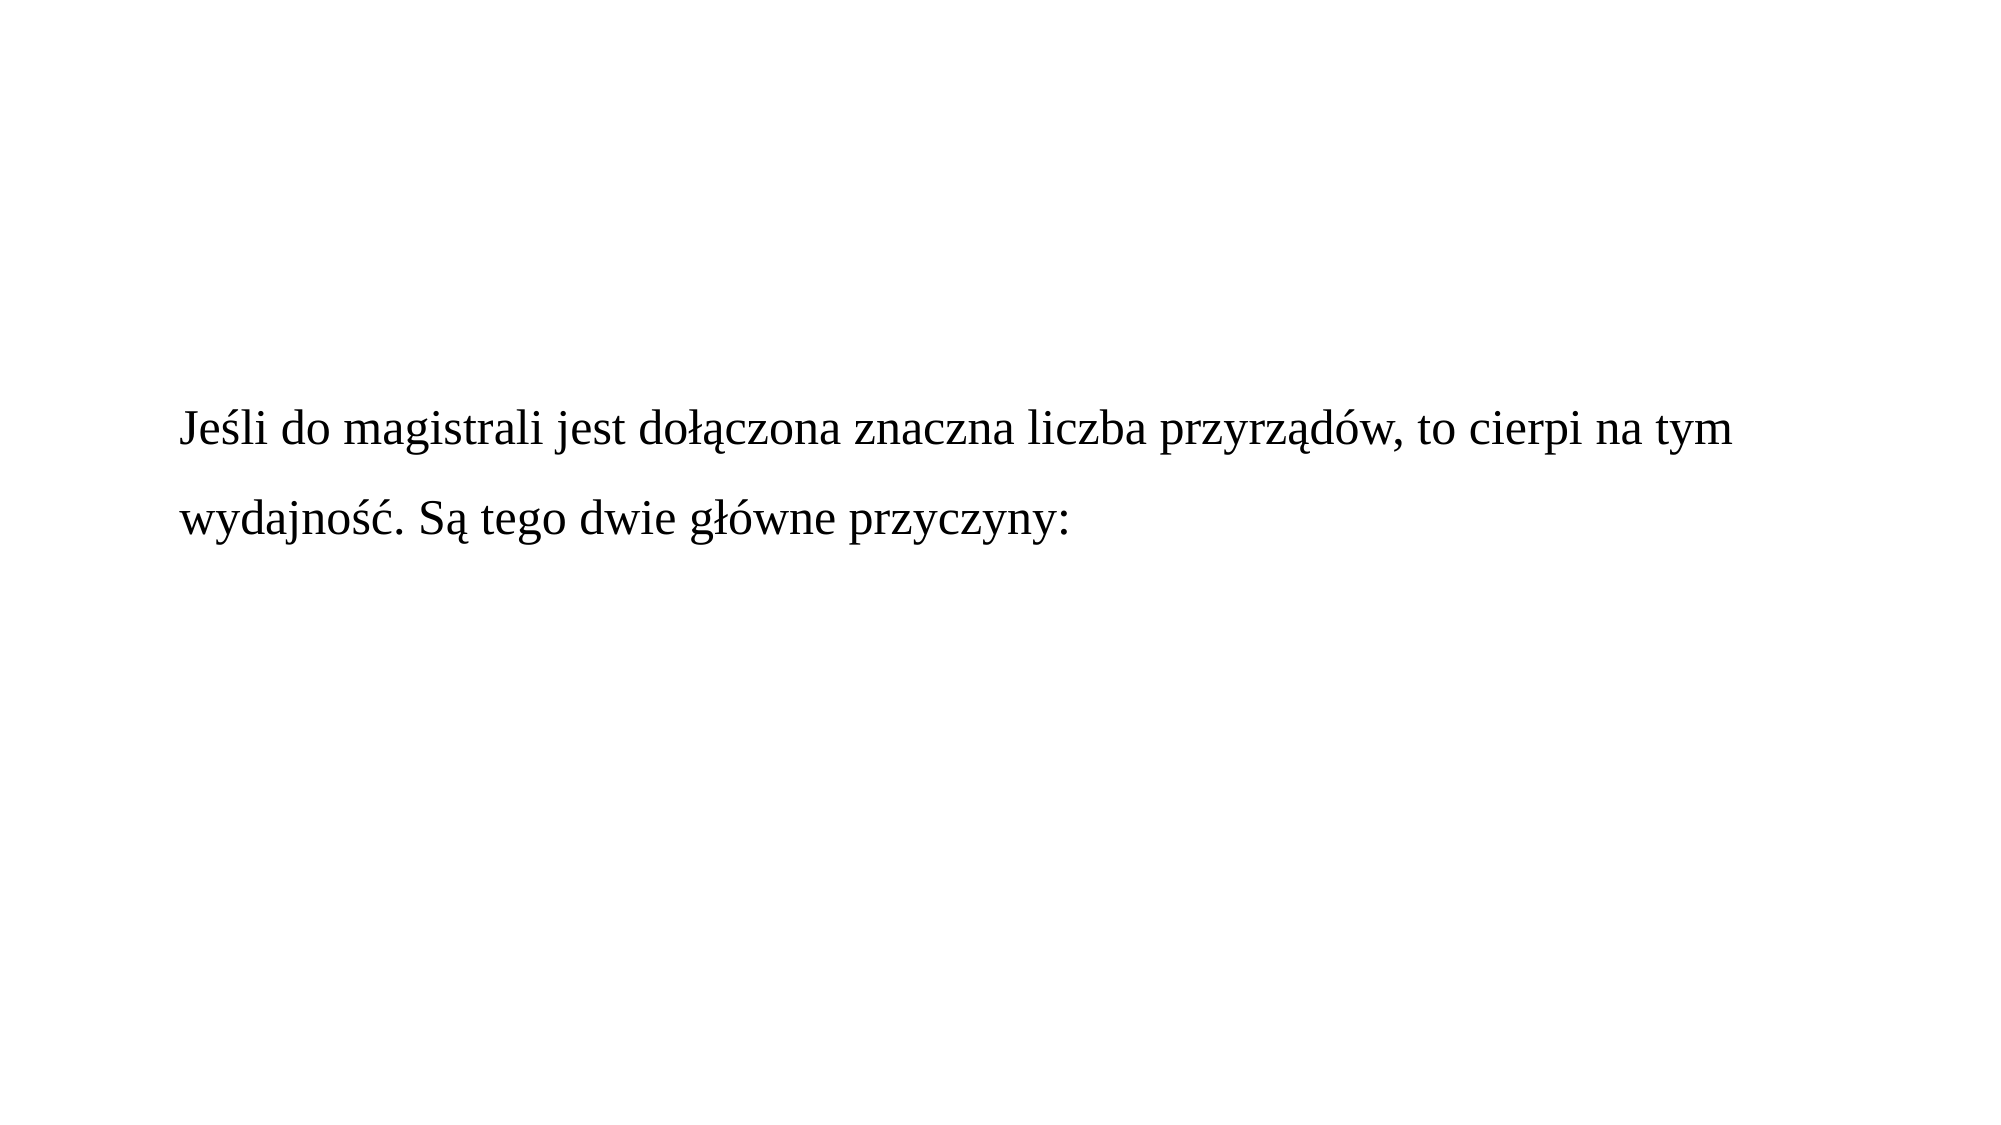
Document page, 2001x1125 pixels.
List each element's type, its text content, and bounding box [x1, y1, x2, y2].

text_box Jeśli do magistrali jest dołączona znaczna liczba przyrządów, to cierpi na tym wydajność. Są tego dwie główne przyczyny: [164, 356, 1760, 552]
